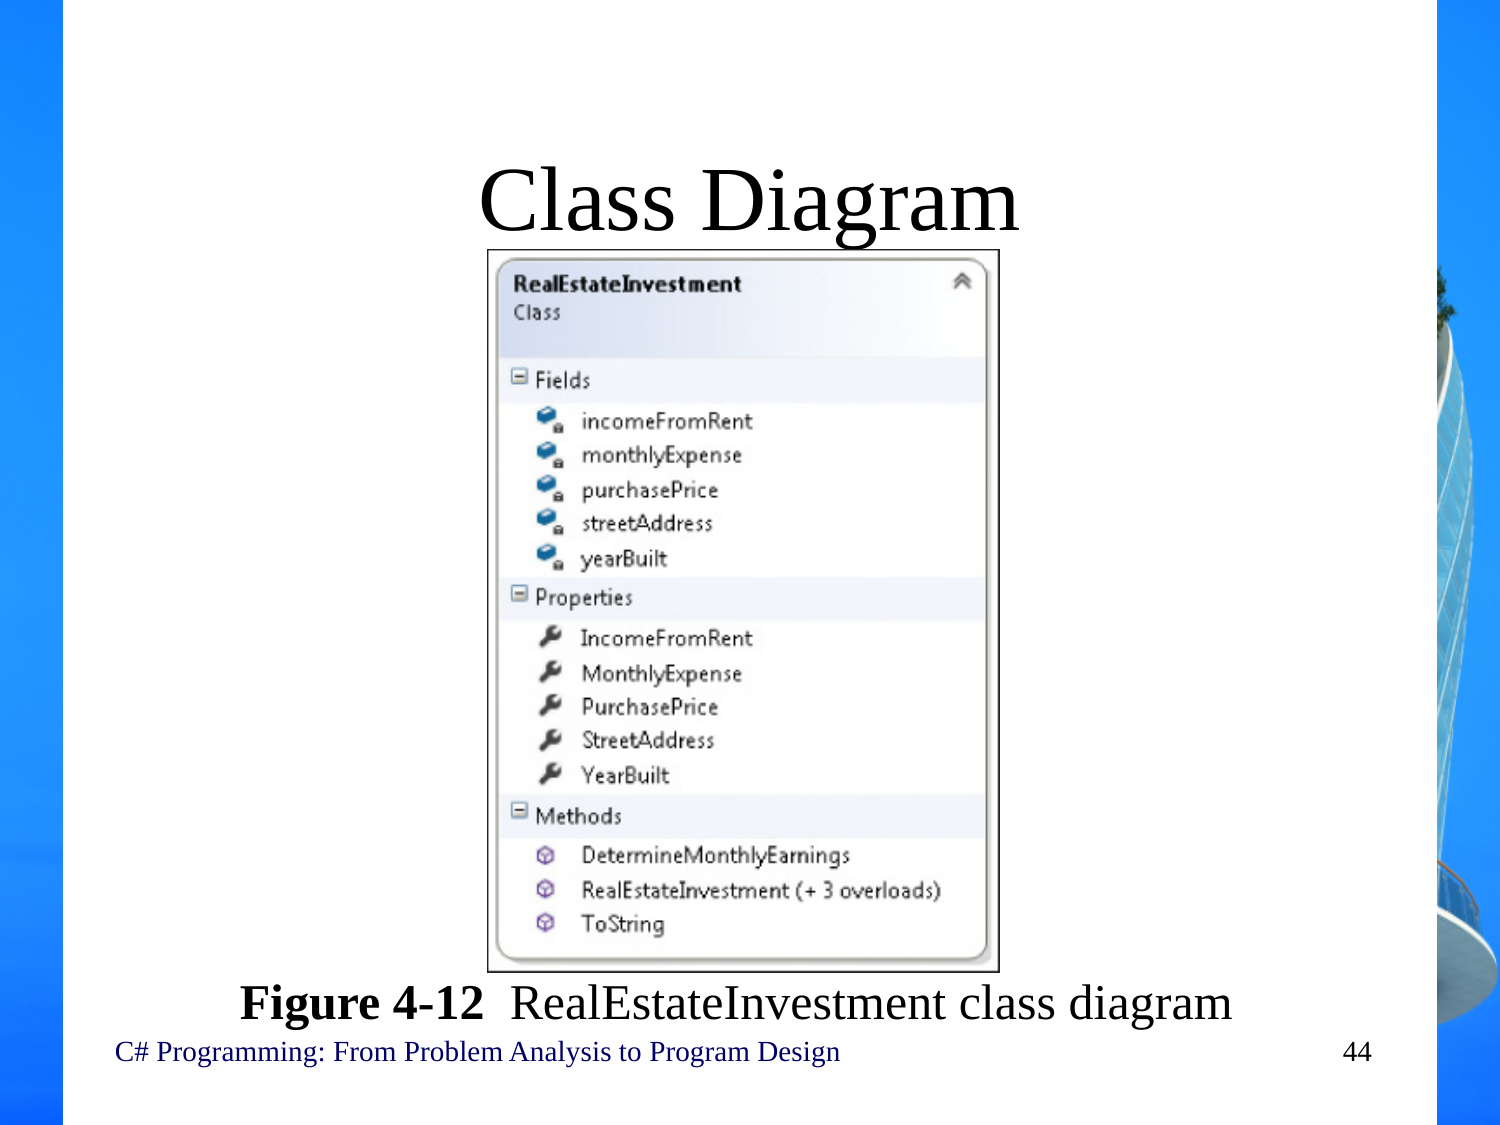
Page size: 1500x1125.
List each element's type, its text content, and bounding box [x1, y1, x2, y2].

picture [487, 249, 1001, 973]
footer C# Programming: From Problem Analysis to Program Design [99, 1024, 988, 1101]
slide_number 44 [1074, 1024, 1388, 1101]
title Class Diagram [112, 99, 1388, 288]
picture [1437, 0, 1500, 1125]
picture [0, 0, 63, 1125]
text_box Figure 4-12 RealEstateInvestment class diagram [224, 962, 1288, 1038]
